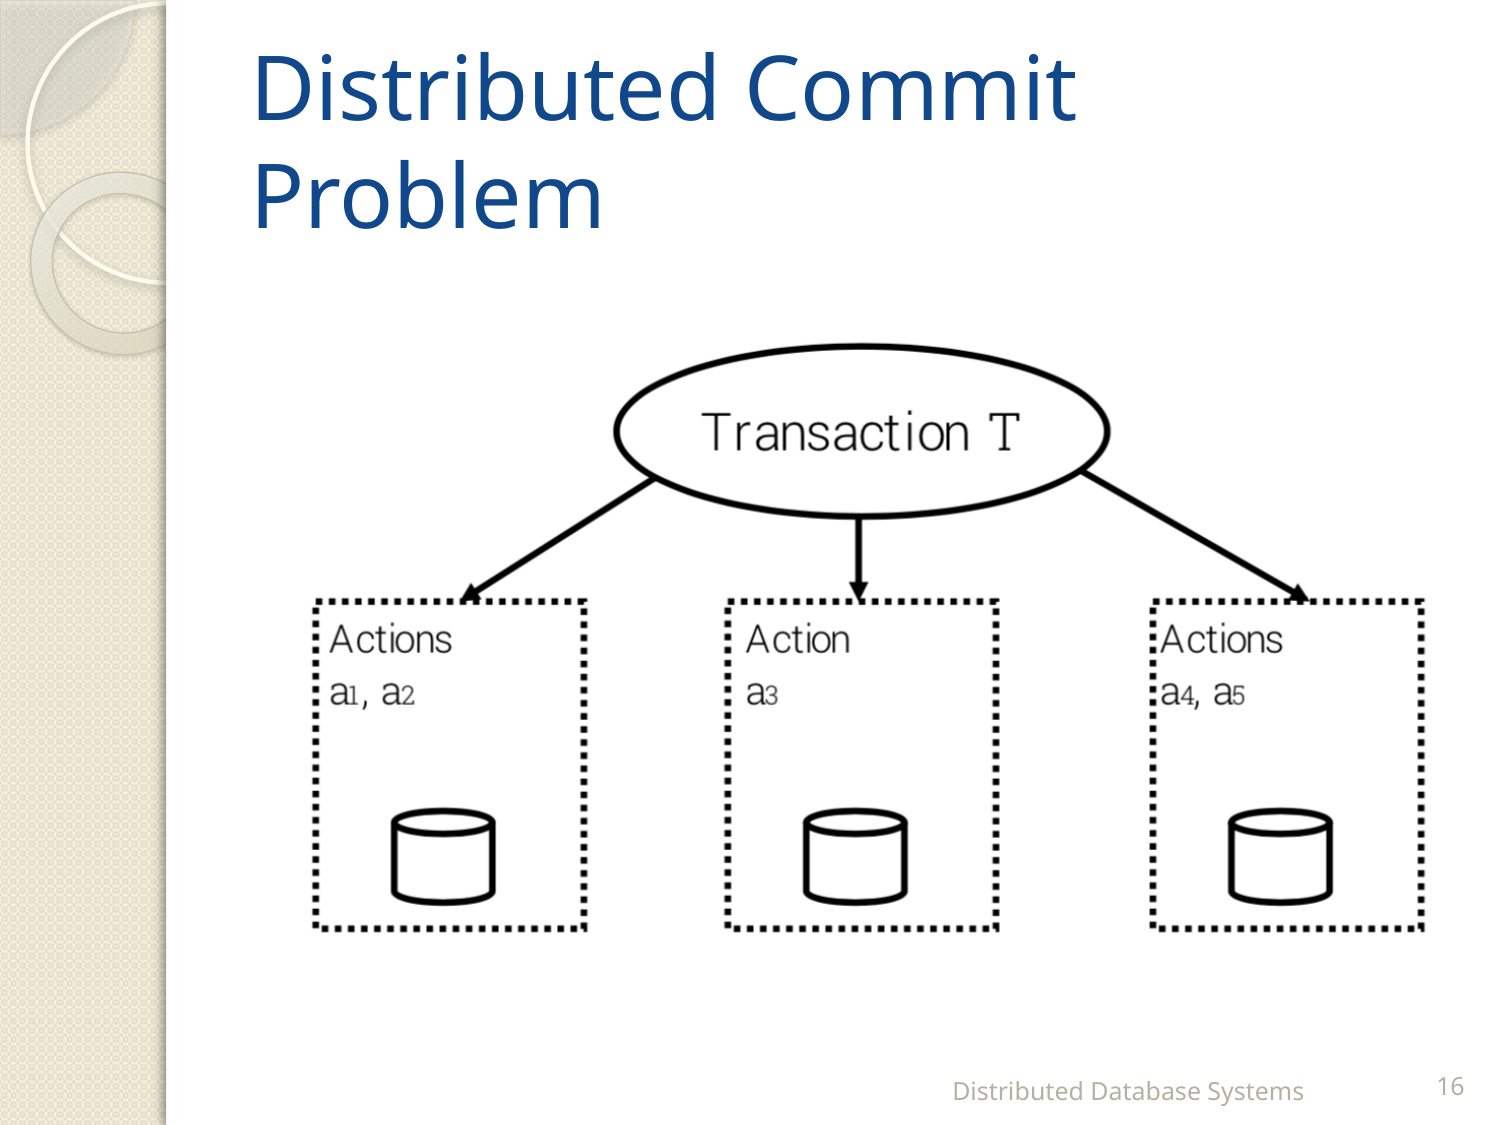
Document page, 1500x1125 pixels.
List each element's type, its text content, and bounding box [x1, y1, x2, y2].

title Distributed Commit Problem [235, 45, 1466, 233]
footer Distributed Database Systems [937, 1034, 1413, 1113]
slide_number 16 [1413, 1034, 1488, 1113]
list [235, 287, 1466, 975]
